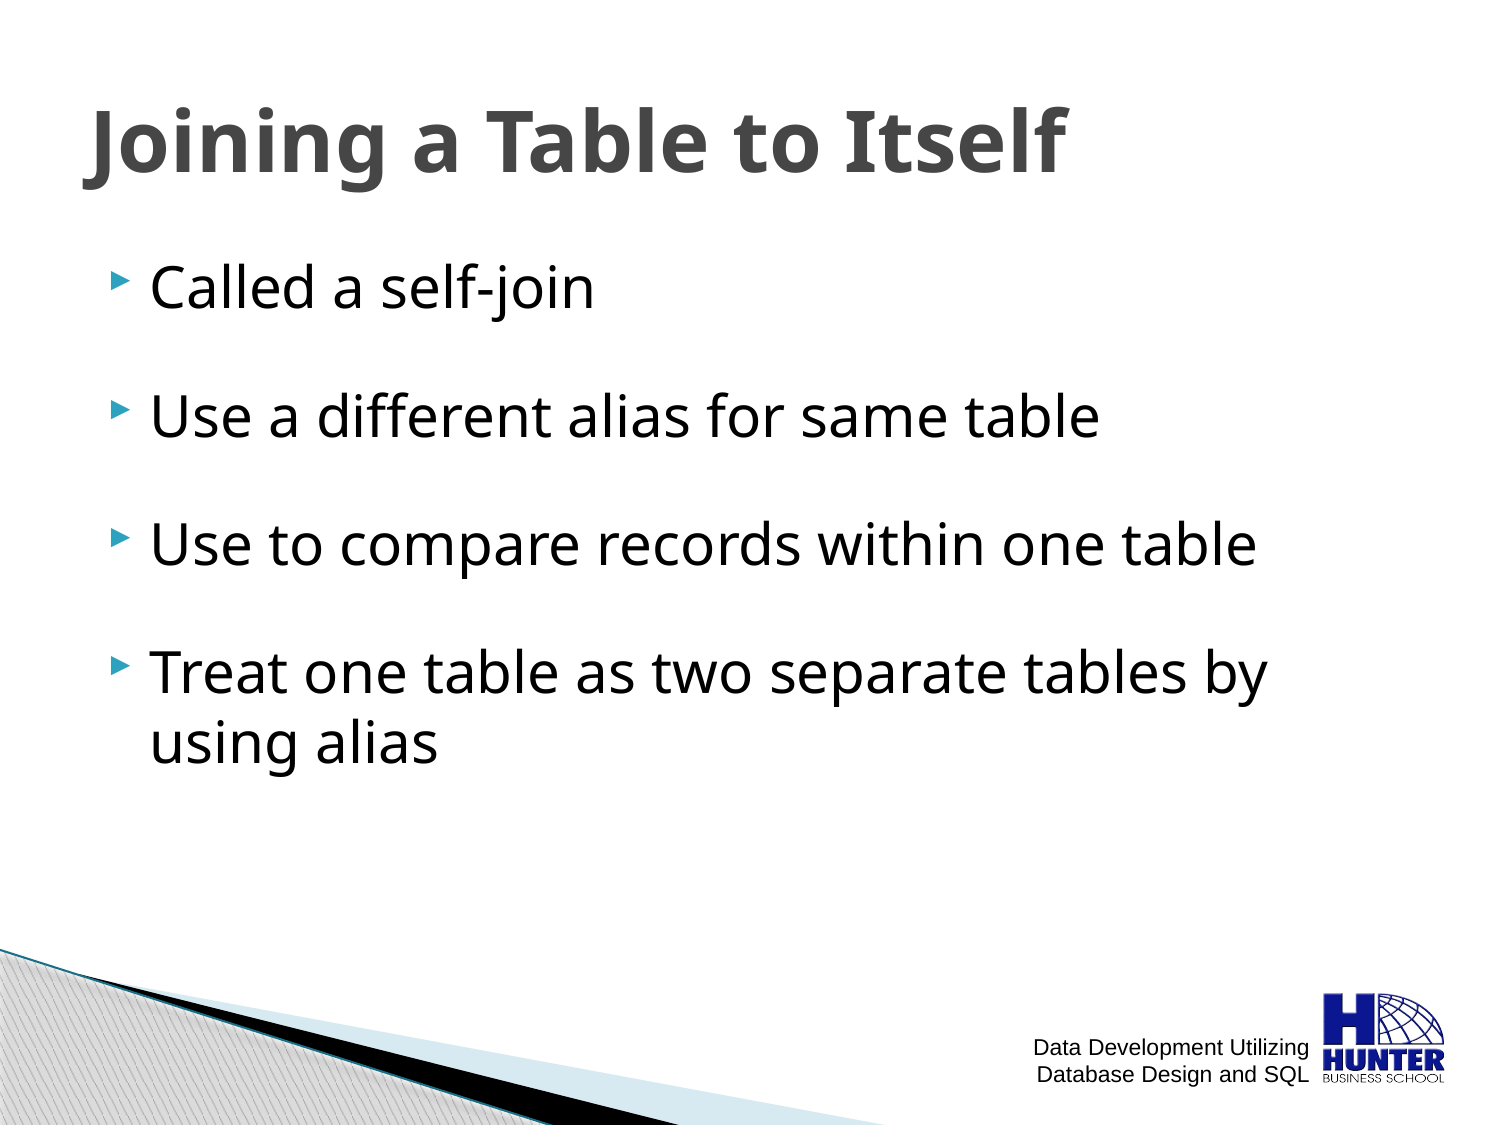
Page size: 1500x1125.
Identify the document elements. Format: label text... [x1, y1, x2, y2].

title Joining a Table to Itself [75, 45, 1425, 233]
list Called a self-join Use a different alias for same table Use to compare records within one table Treat one table as two separate tables by using alias [75, 243, 1425, 986]
picture [1323, 993, 1445, 1084]
